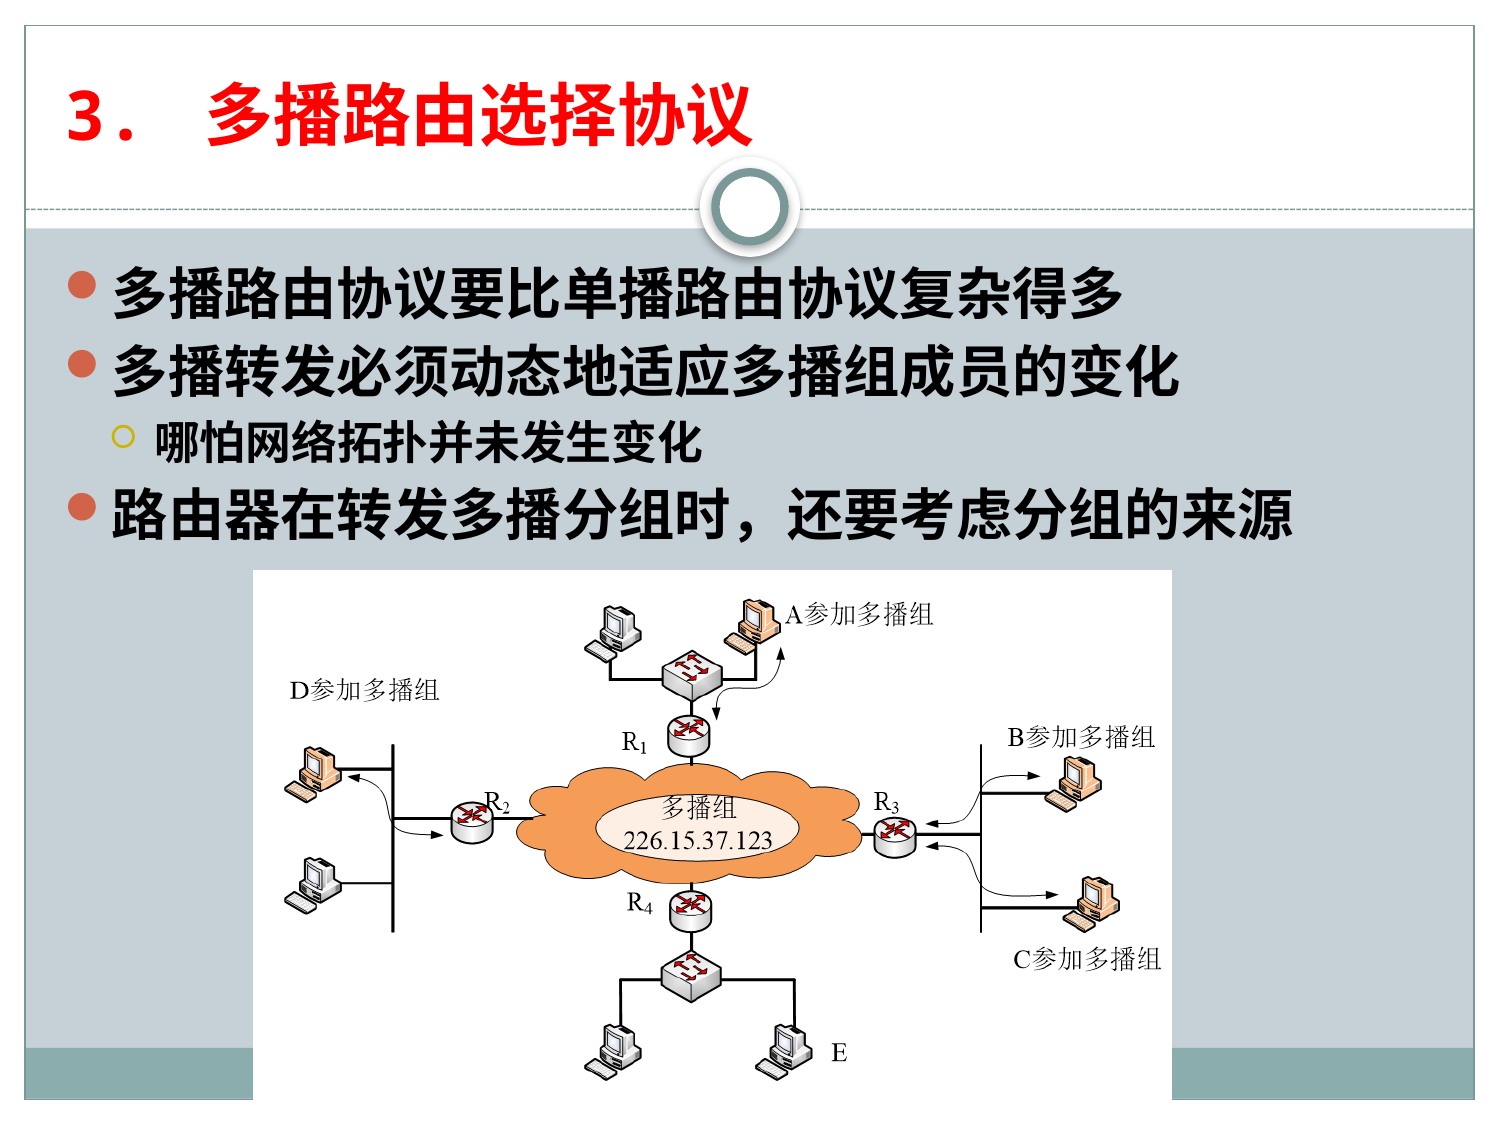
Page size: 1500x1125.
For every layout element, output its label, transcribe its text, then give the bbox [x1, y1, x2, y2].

picture [253, 570, 1173, 1104]
title 3. 多播路由选择协议 [49, 37, 1450, 162]
list 多播路由协议要比单播路由协议复杂得多 多播转发必须动态地适应多播组成员的变化 哪怕网络拓扑并未发生变化 路由器在转发多播分组时，还要考虑分组的来源 [49, 250, 1445, 1001]
